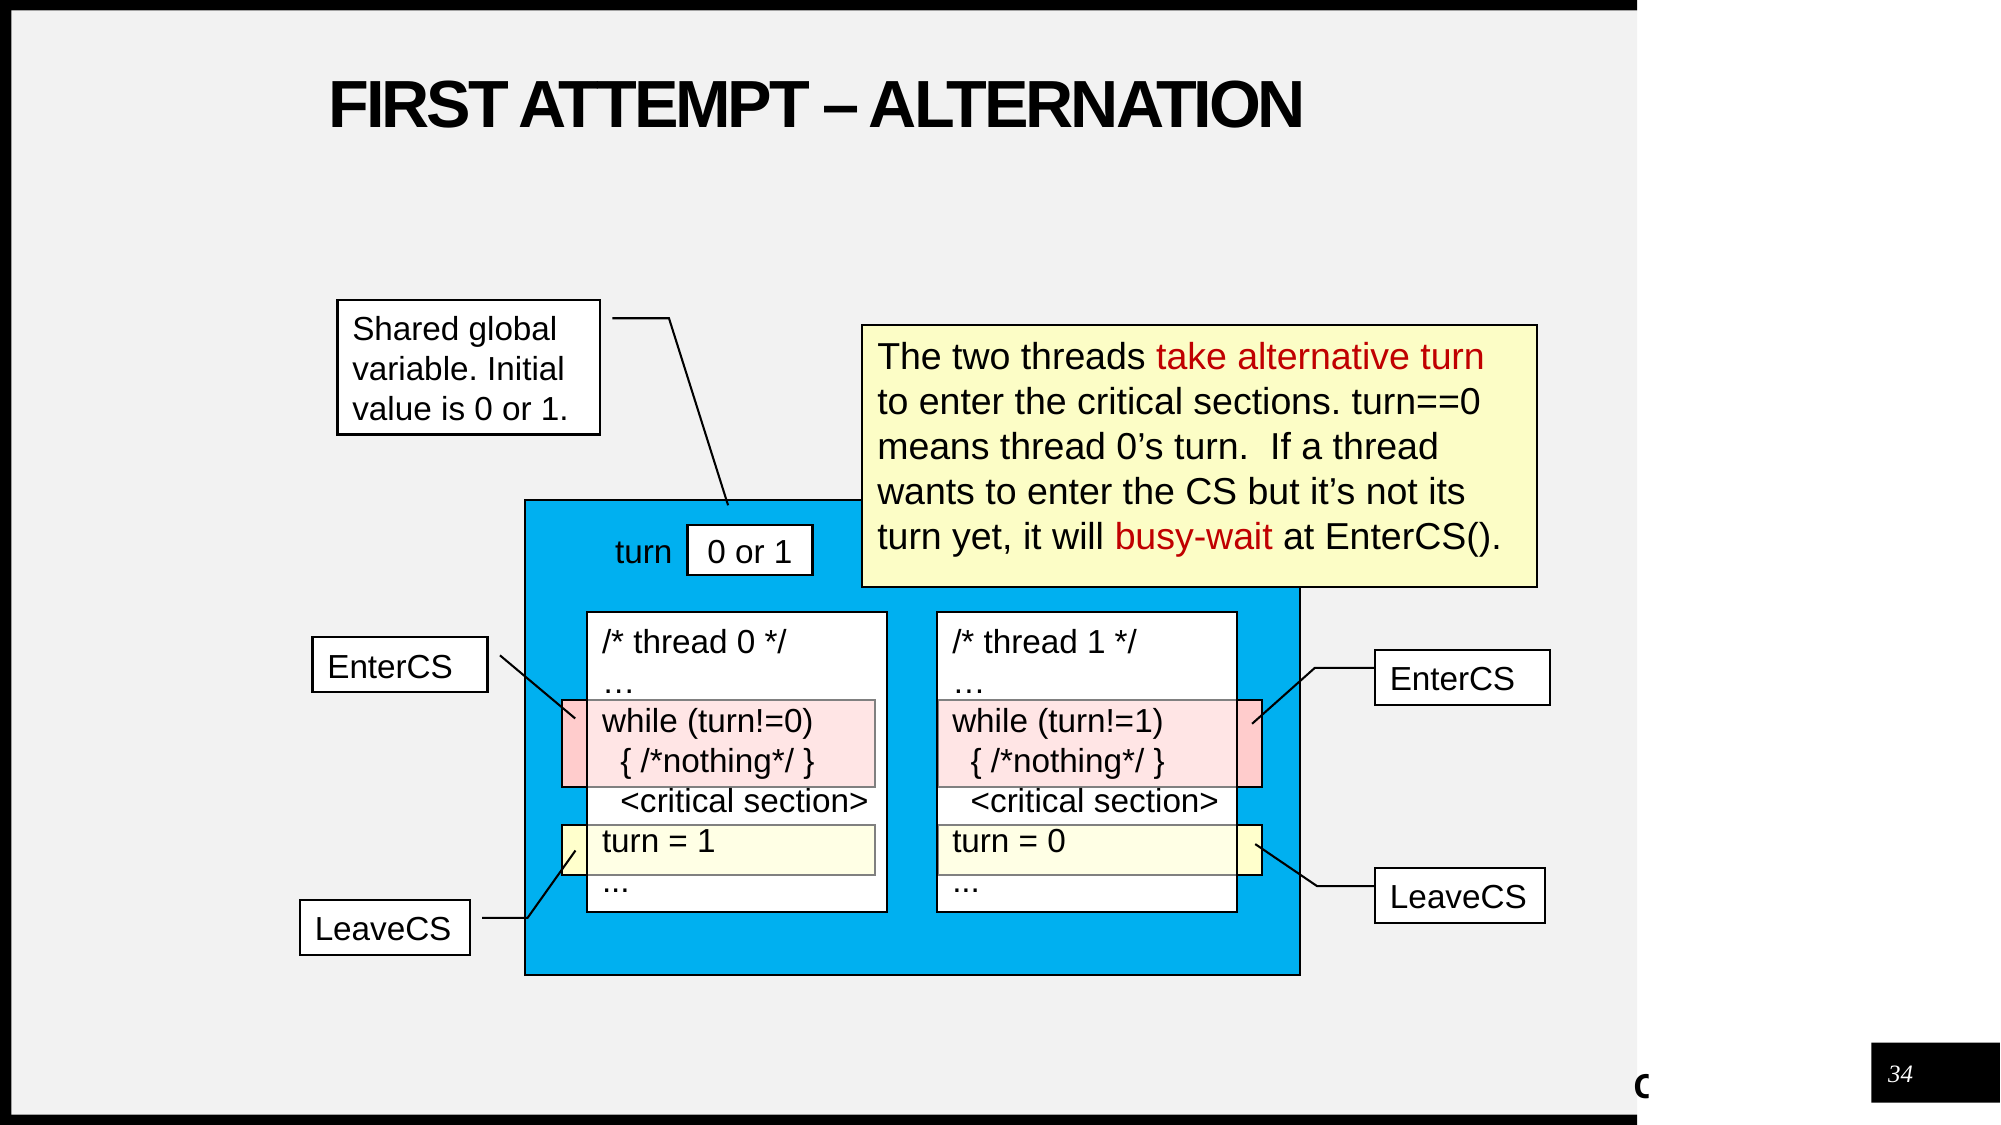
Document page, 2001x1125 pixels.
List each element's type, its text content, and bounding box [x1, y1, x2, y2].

text_box EnterCS [1252, 649, 1550, 724]
text_box EnterCS [312, 637, 488, 693]
text_box Shared global variable. Initial value is 0 or 1. [337, 299, 601, 435]
text_box The two threads take alternative turn to enter the critical sections. turn==0 means thread 0’s turn. If a thread wants to enter the CS but it’s not its turn yet, it will busy-wait at EnterCS(). [862, 324, 1538, 588]
text_box 0 or 1 [688, 525, 813, 575]
title First Attempt – Alternation [70, 70, 1580, 142]
text_box [525, 500, 1300, 975]
text_box LeaveCS [300, 899, 470, 955]
text_box turn [599, 525, 688, 575]
text_box /* thread 0 */ … while (turn!=0) { /*nothing*/ } <critical section> turn = 1 ... [587, 612, 888, 913]
slide_number 34 [1877, 1050, 1924, 1096]
text_box [562, 825, 587, 875]
text_box [562, 699, 587, 788]
text_box LeaveCS [1255, 844, 1545, 923]
text_box /* thread 1 */ … while (turn!=1) { /*nothing*/ } <critical section> turn = 0 ... [937, 612, 1238, 913]
text_box [1238, 825, 1263, 875]
text_box [1238, 699, 1263, 788]
